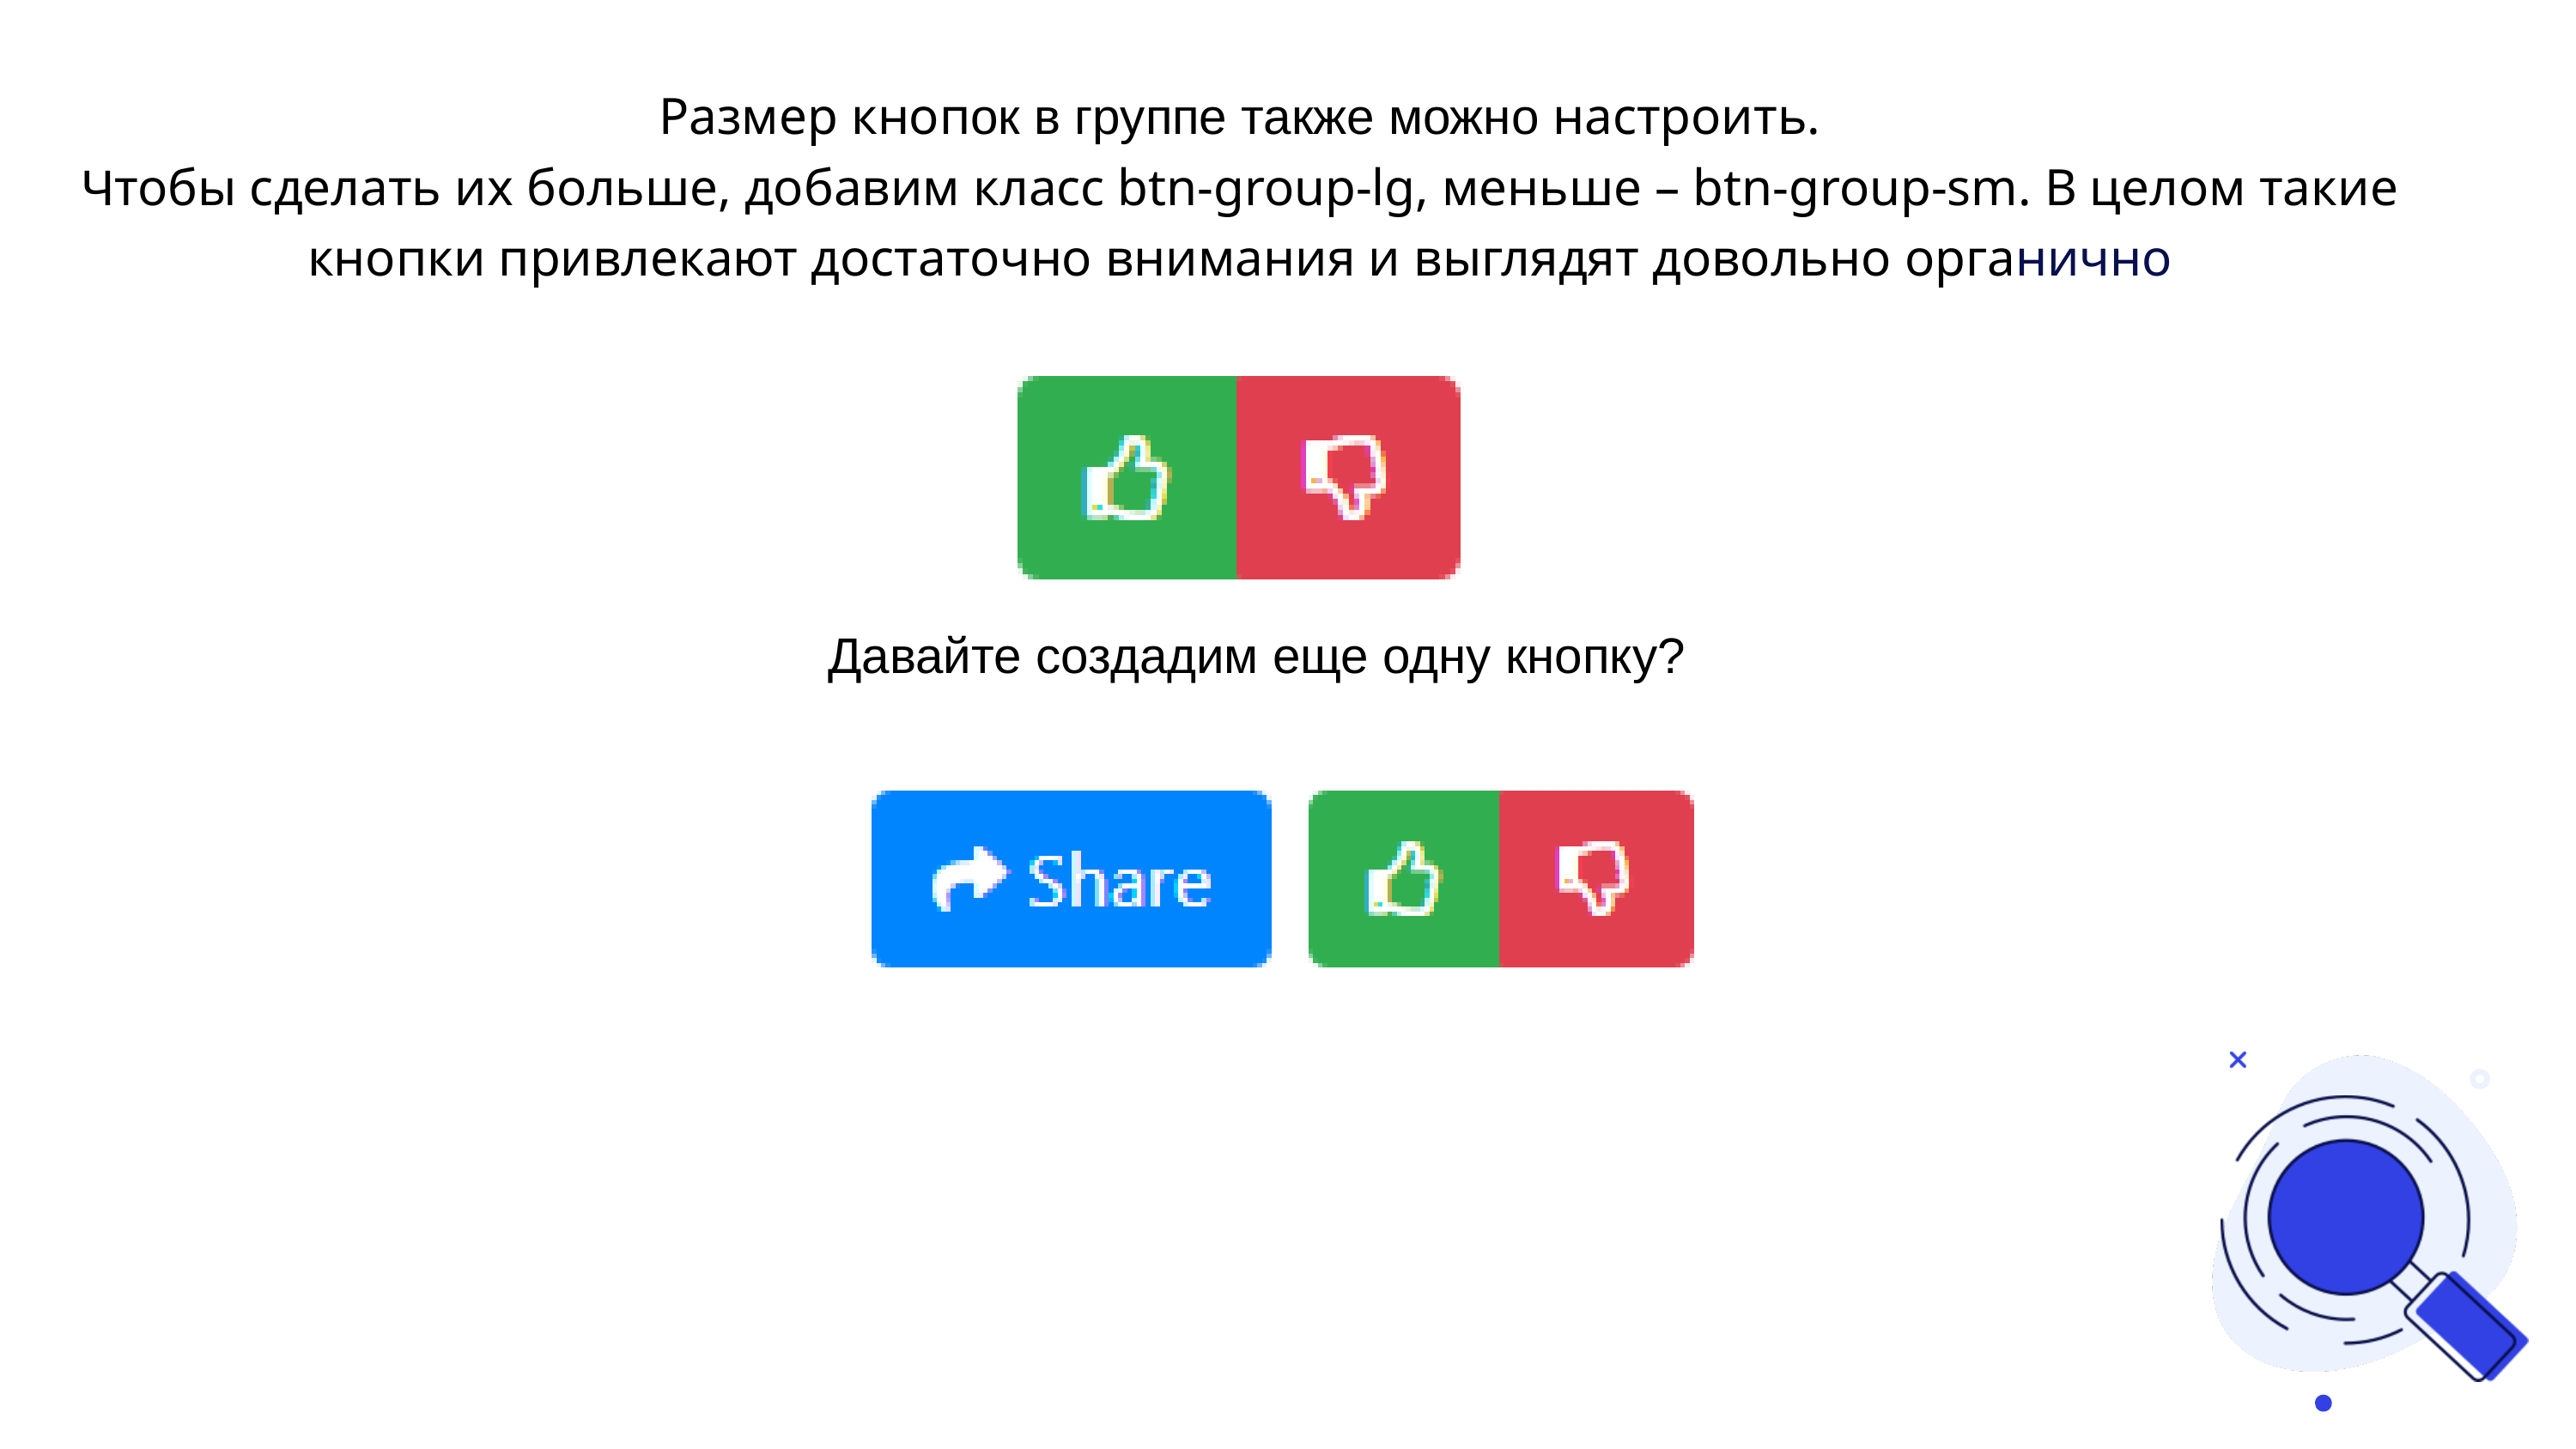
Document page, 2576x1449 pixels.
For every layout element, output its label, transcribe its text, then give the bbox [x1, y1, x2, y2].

text_box Давайте создадим еще одну кнопку? [65, 613, 2449, 684]
text_box Размер кнопок в группе также можно настроить. Чтобы сделать их больше, добавим класс btn-group-lg, меньше – btn-group-sm. В целом такие кнопки привлекают достаточно внимания и выглядят довольно органично [48, 74, 2432, 287]
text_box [2314, 1394, 2332, 1412]
picture [2209, 1050, 2529, 1382]
picture [991, 361, 1489, 597]
picture [854, 767, 1722, 997]
